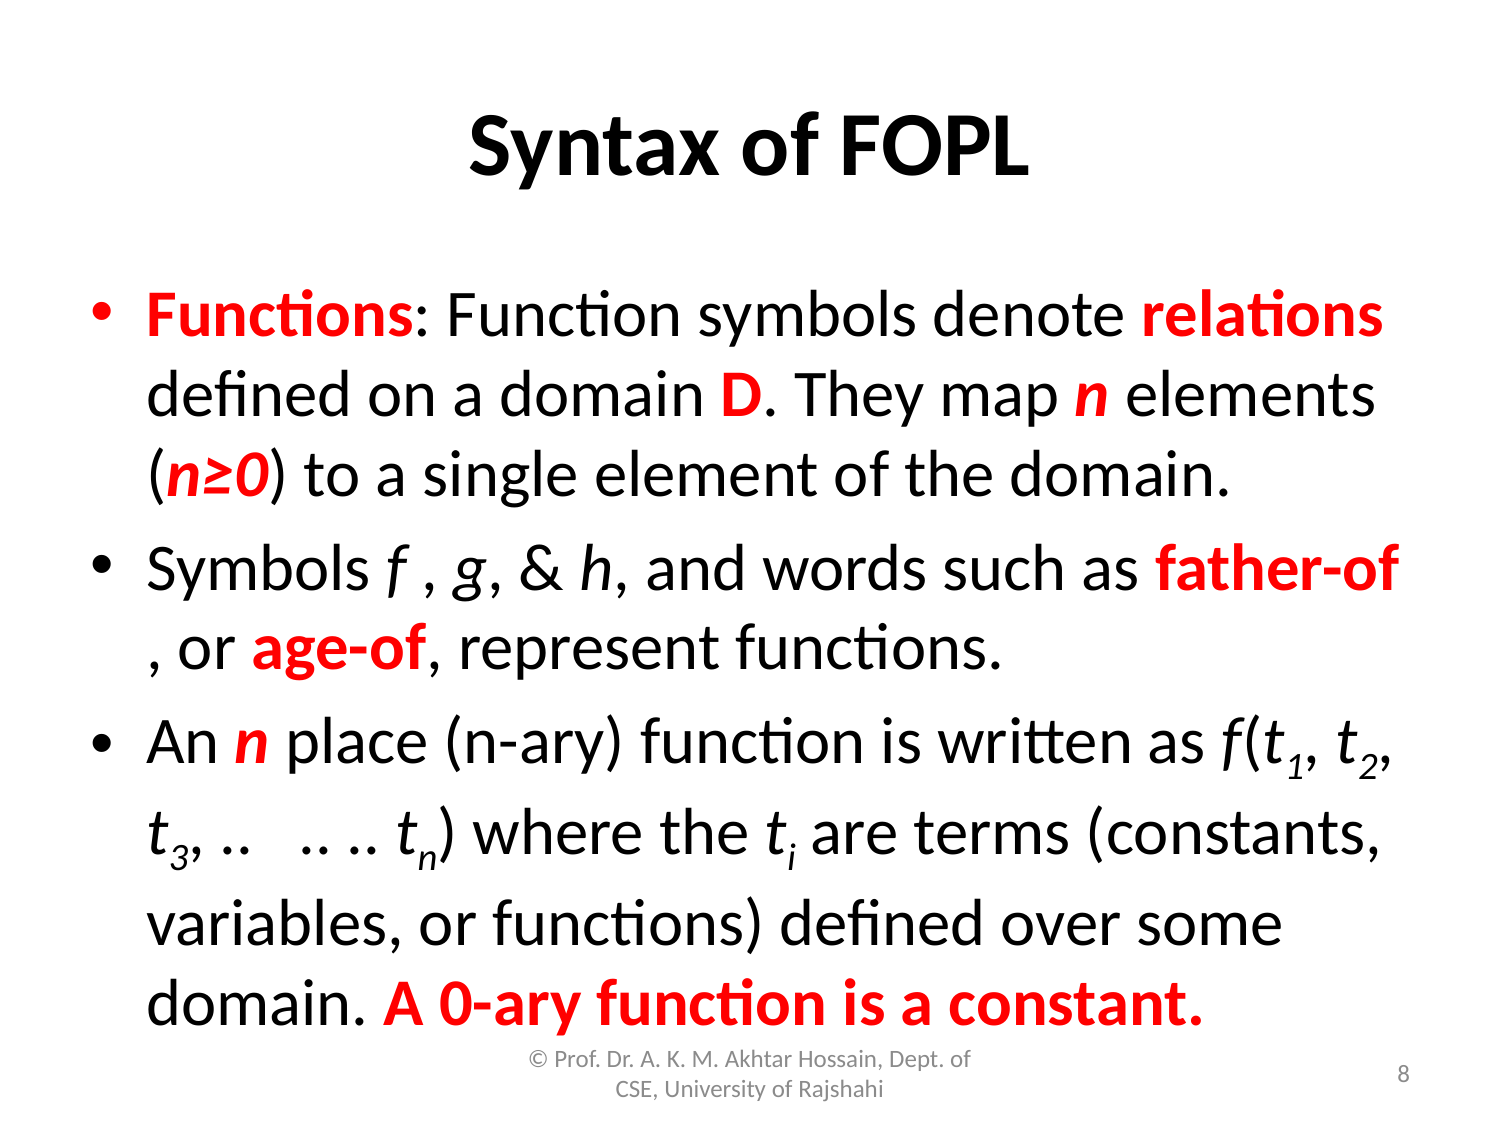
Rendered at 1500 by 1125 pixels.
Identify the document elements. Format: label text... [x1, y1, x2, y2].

footer © Prof. Dr. A. K. M. Akhtar Hossain, Dept. of CSE, University of Rajshahi [512, 1042, 988, 1103]
title Syntax of FOPL [74, 44, 1426, 233]
list Functions: Function symbols denote relations defined on a domain D. They map n elements (n≥0) to a single element of the domain. Symbols f , g, & h, and words such as father-of , or age-of, represent functions. An n place (n-ary) function is written as f(t1, t2, t3, .. .. .. tn) where the ti are terms (constants, variables, or functions) defined over some domain. A 0-ary function is a constant. [74, 262, 1426, 1006]
slide_number 8 [1074, 1042, 1425, 1103]
